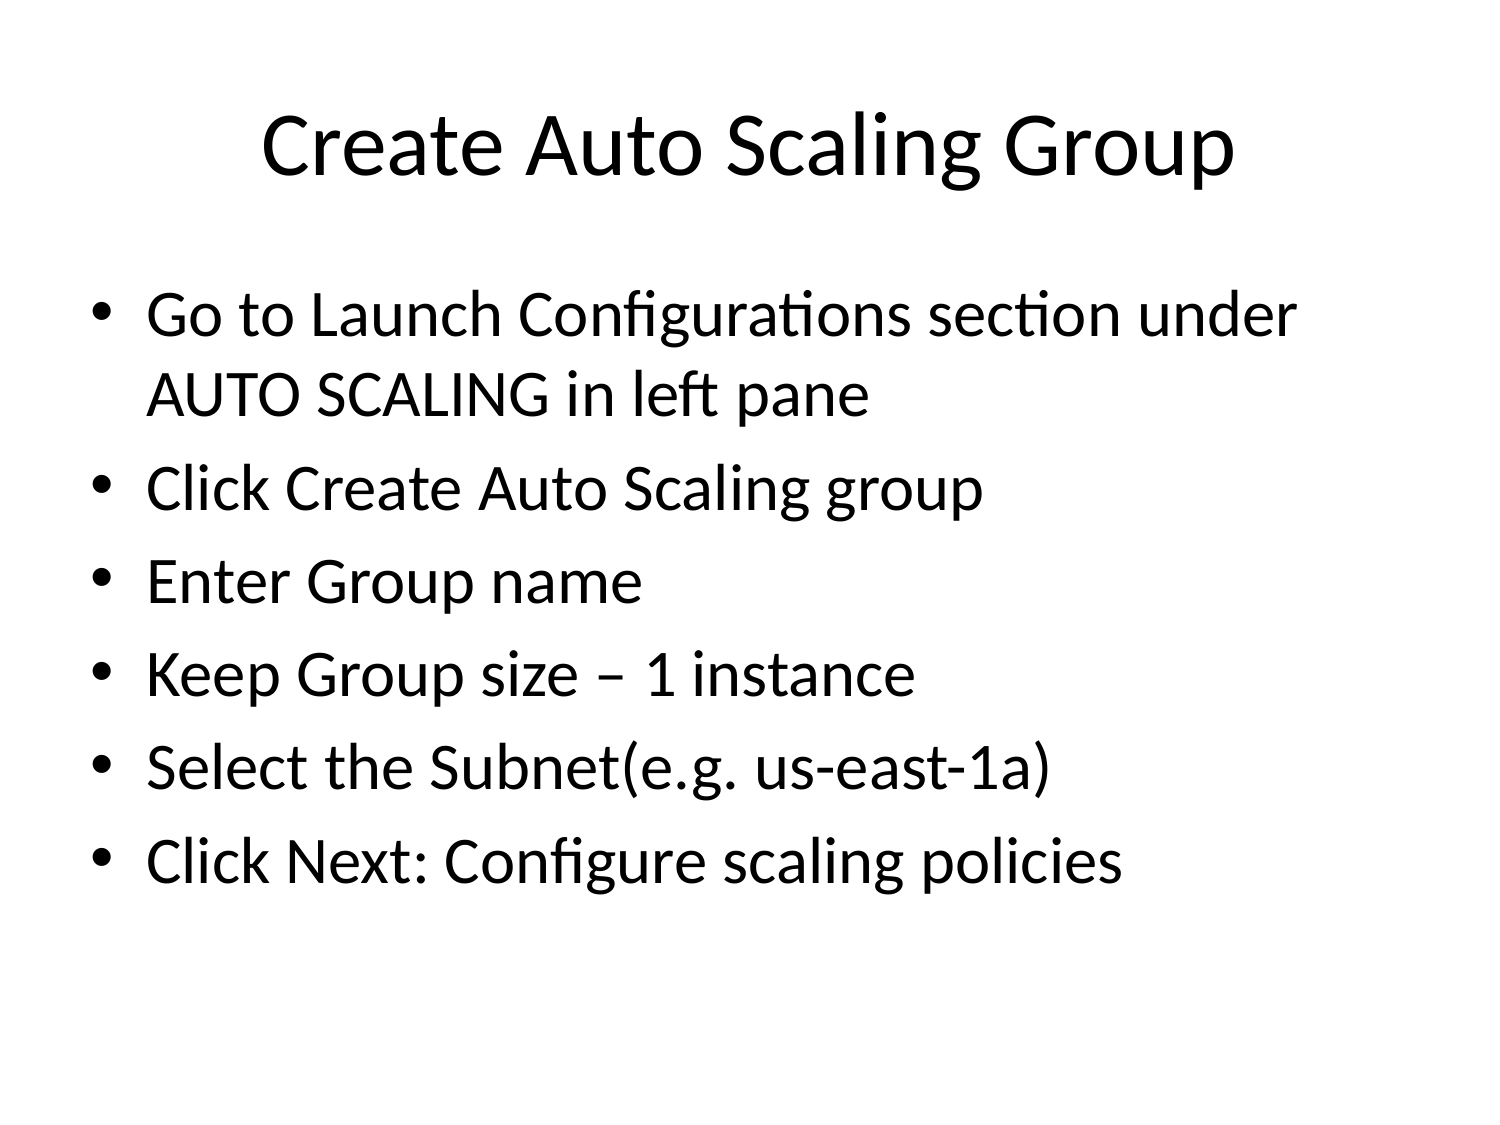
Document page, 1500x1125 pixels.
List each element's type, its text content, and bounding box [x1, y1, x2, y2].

title Create Auto Scaling Group [75, 45, 1425, 233]
list Go to Launch Configurations section under AUTO SCALING in left pane Click Create Auto Scaling group Enter Group name Keep Group size – 1 instance Select the Subnet(e.g. us-east-1a) Click Next: Configure scaling policies [75, 262, 1425, 1005]
